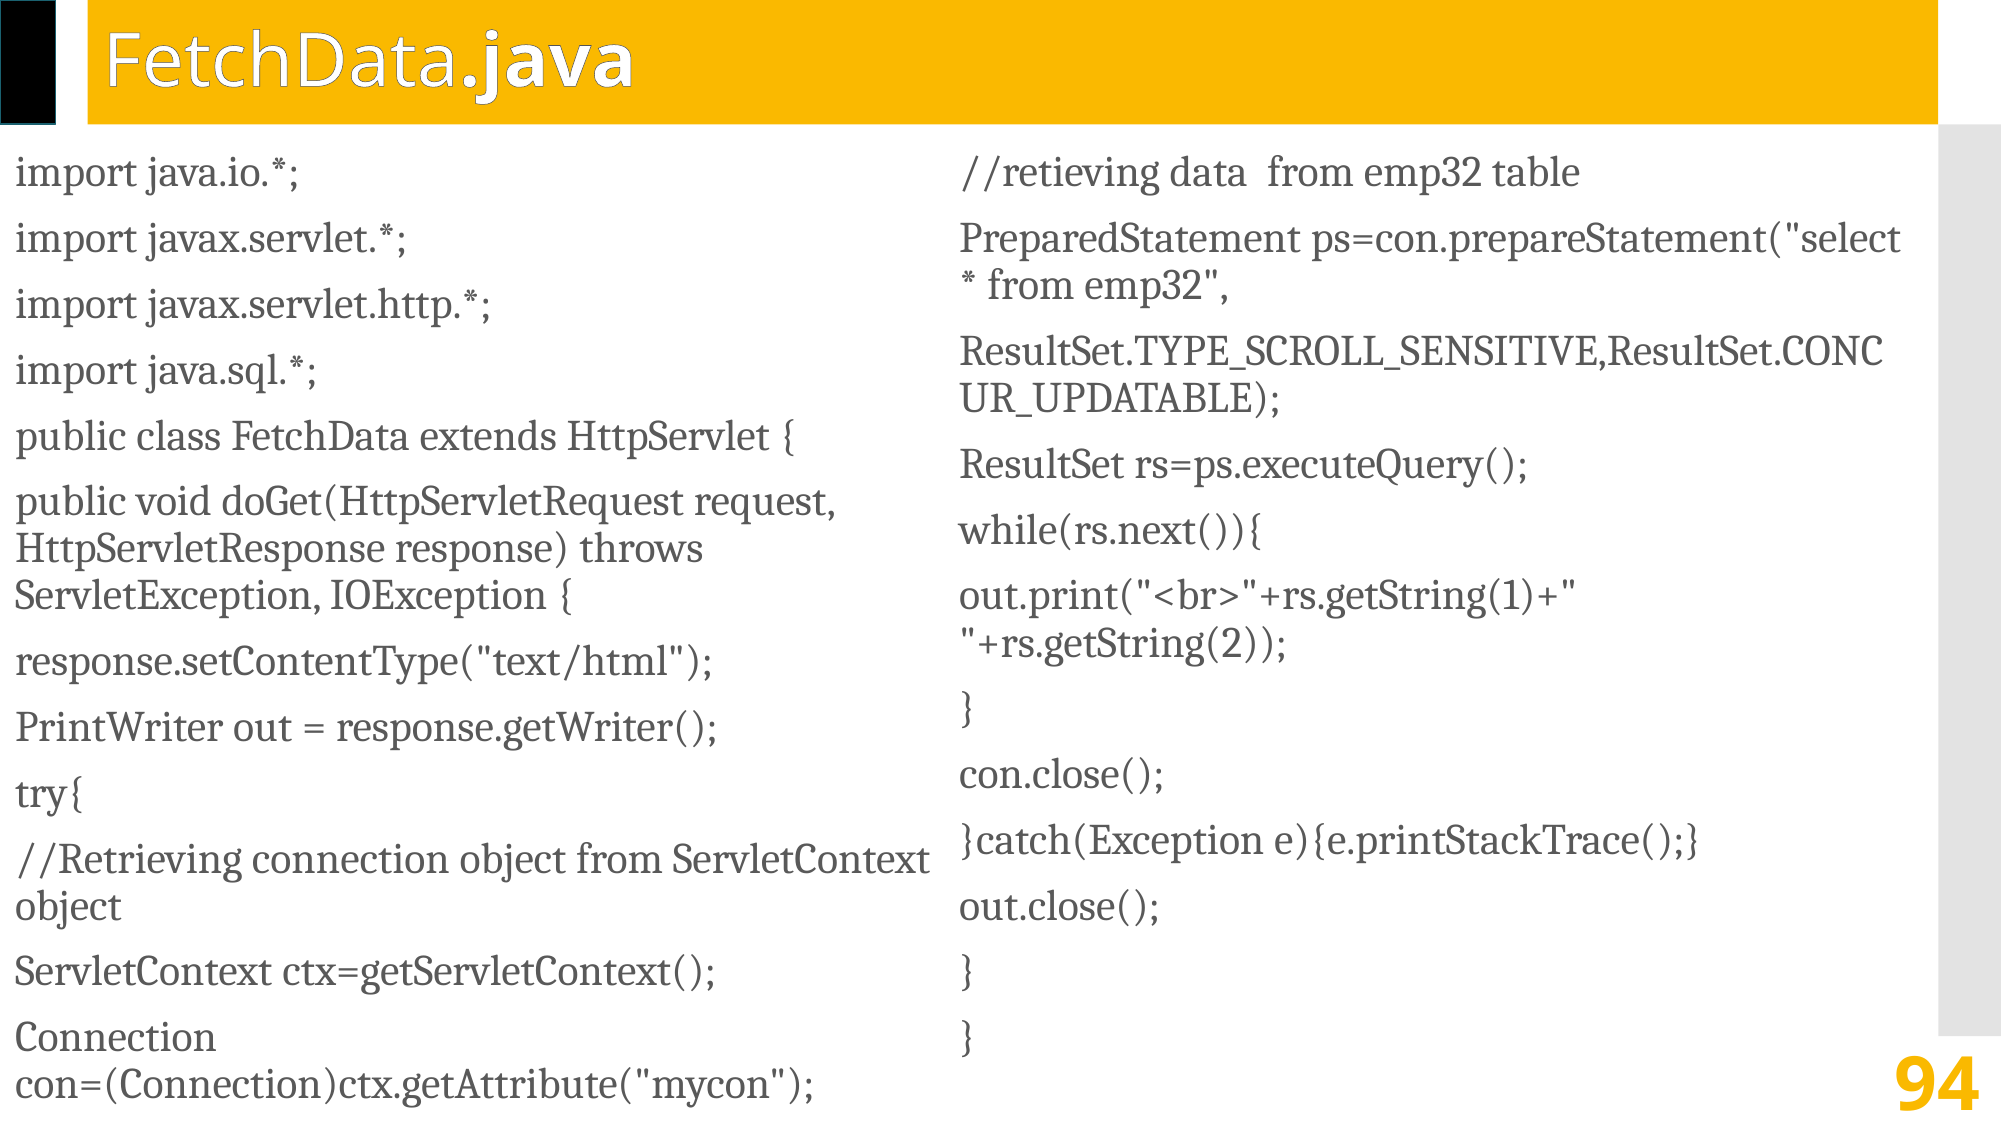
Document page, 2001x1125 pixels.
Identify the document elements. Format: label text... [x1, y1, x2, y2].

title FetchData.java [87, 0, 1939, 125]
list import java.io.*; import javax.servlet.*; import javax.servlet.http.*; import java.sql.*; public class FetchData extends HttpServlet { public void doGet(HttpServletRequest request, HttpServletResponse response) throws ServletException, IOException { response.setContentType("text/html"); PrintWriter out = response.getWriter(); try{ //Retrieving connection object from ServletContext object ServletContext ctx=getServletContext(); Connection con=(Connection)ctx.getAttribute("mycon"); //retieving data from emp32 table PreparedStatement ps=con.prepareStatement("select * from emp32", ResultSet.TYPE_SCROLL_SENSITIVE,ResultSet.CONCUR_UPDATABLE); ResultSet rs=ps.executeQuery(); while(rs.next()){ out.print("<br>"+rs.getString(1)+" "+rs.getString(2)); } con.close(); }catch(Exception e){e.printStackTrace();} out.close(); } } [0, 141, 1919, 1125]
slide_number 94 [1744, 1056, 1996, 1117]
